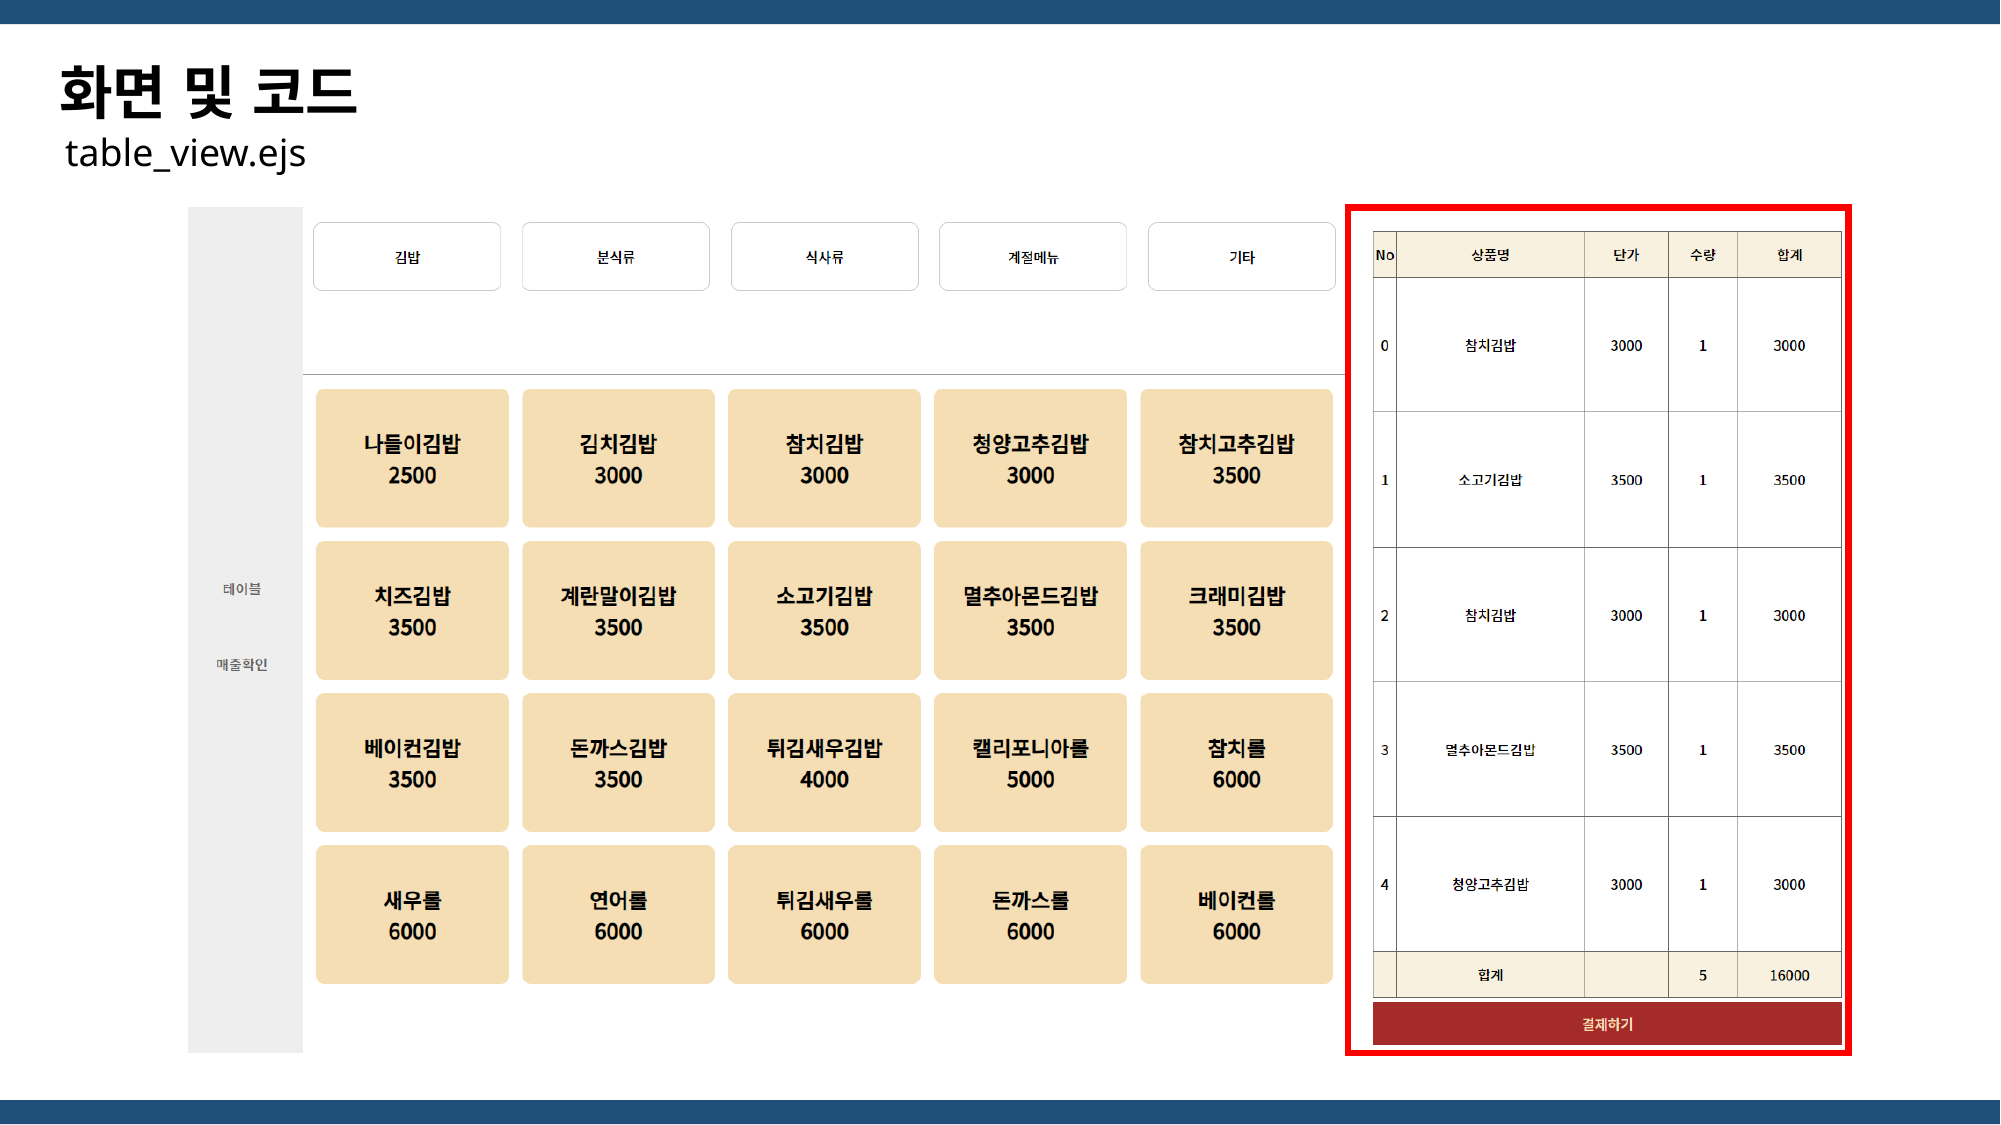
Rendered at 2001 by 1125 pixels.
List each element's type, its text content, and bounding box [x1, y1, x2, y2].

text_box table_view.ejs [50, 121, 421, 182]
text_box 화면 및 코드 [44, 48, 415, 134]
text_box [0, 1099, 2000, 1125]
picture [187, 207, 1868, 1053]
text_box [0, 0, 2000, 25]
